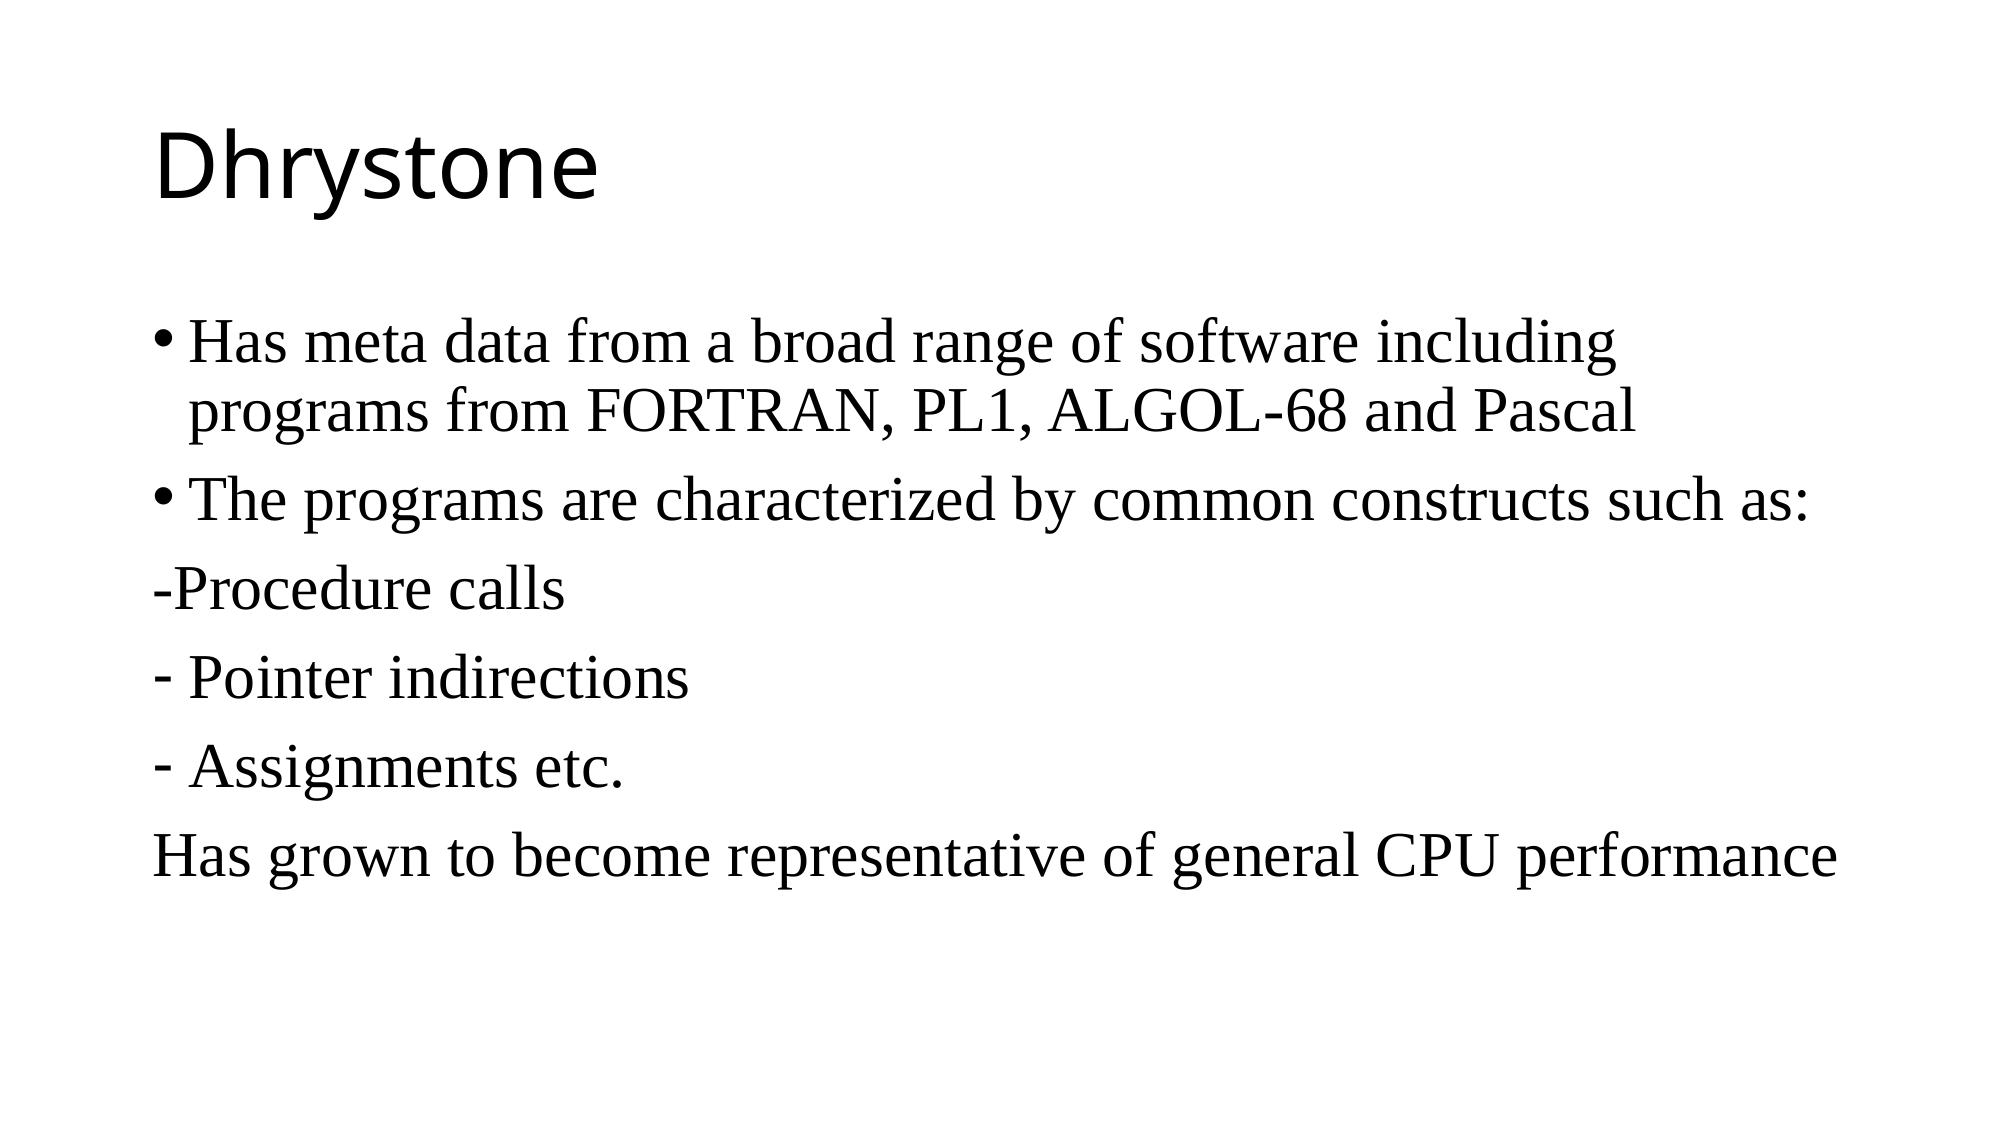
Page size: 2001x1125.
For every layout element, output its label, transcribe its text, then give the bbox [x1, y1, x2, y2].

title Dhrystone [137, 59, 1863, 278]
list Has meta data from a broad range of software including programs from FORTRAN, PL1, ALGOL-68 and Pascal The programs are characterized by common constructs such as: -Procedure calls Pointer indirections Assignments etc. Has grown to become representative of general CPU performance [137, 299, 1863, 1014]
